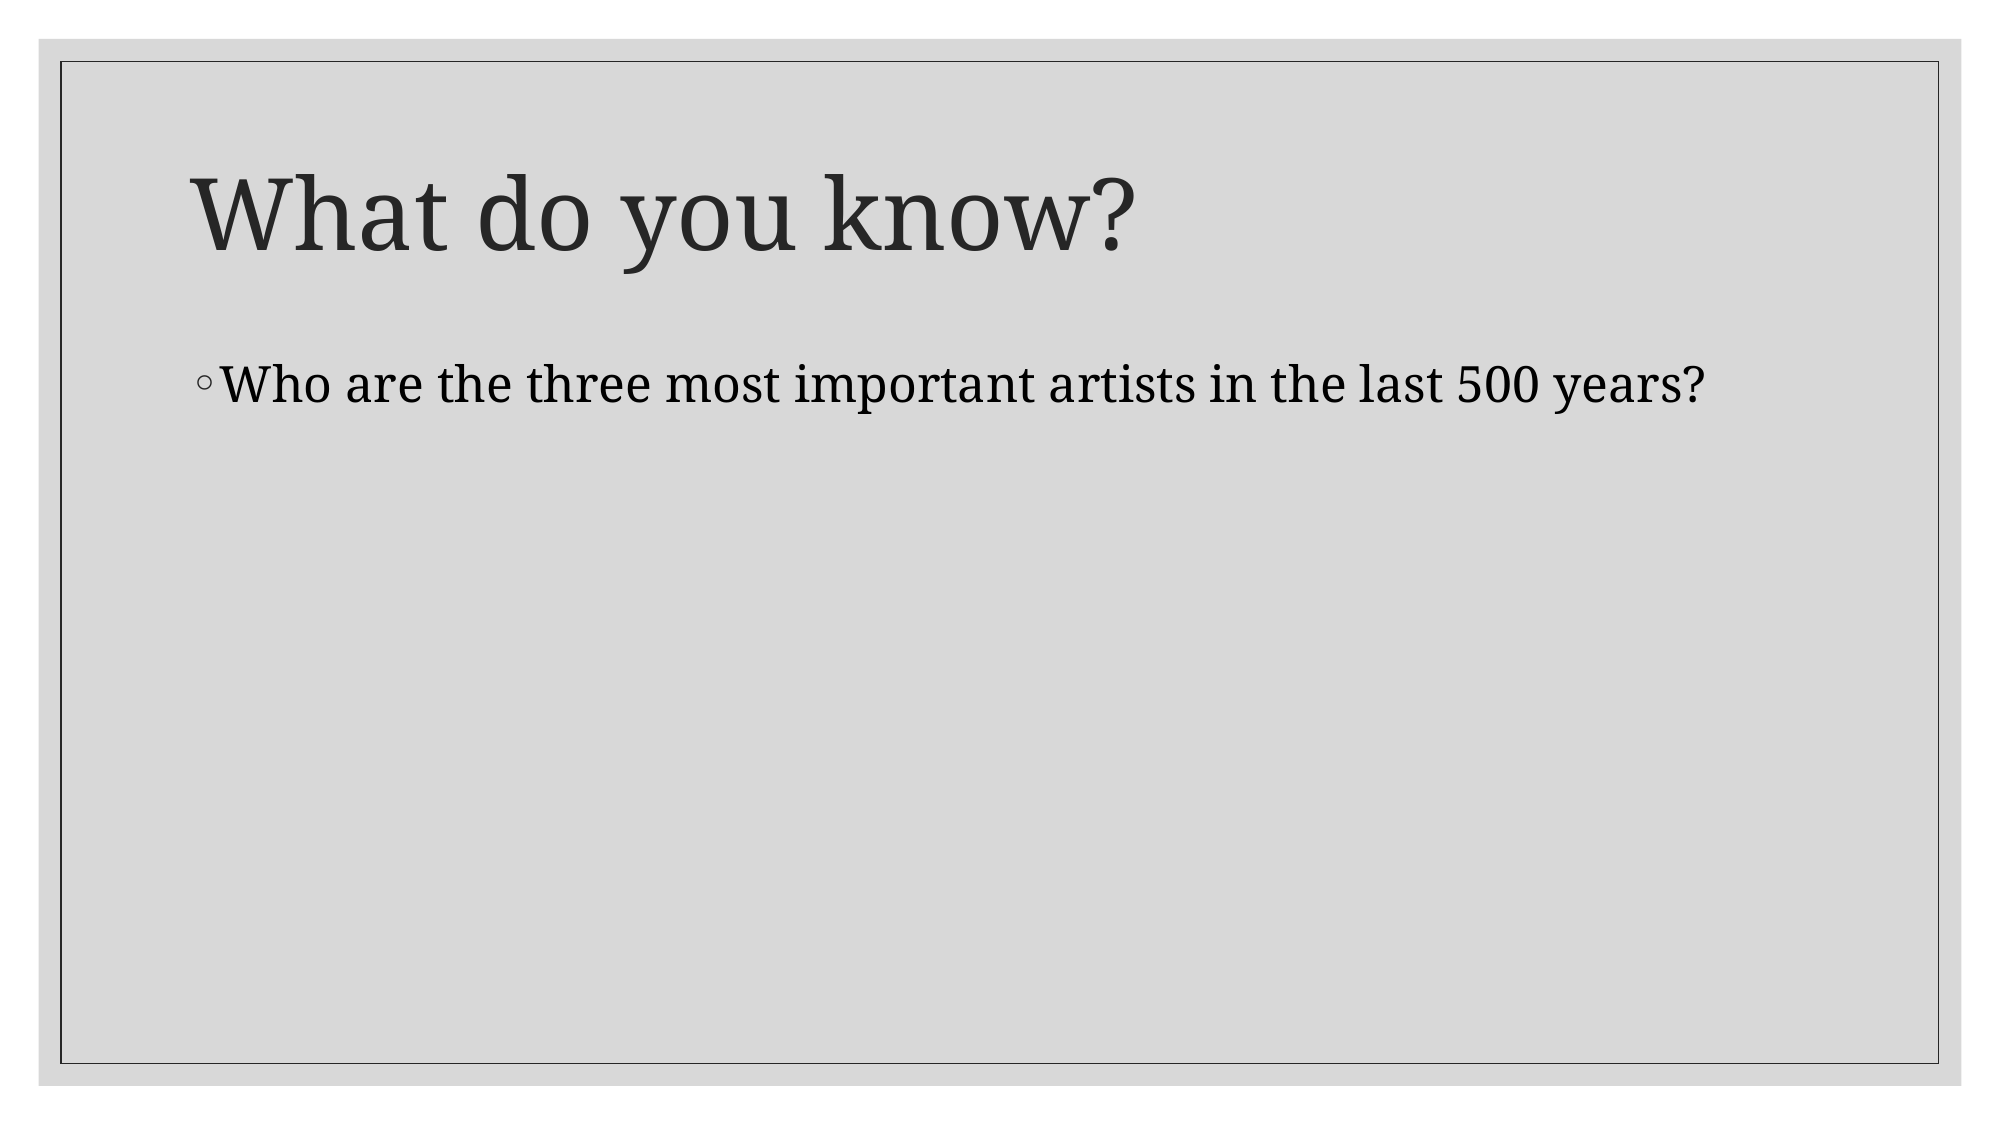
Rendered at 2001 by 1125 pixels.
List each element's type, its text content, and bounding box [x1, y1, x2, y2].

list Who are the three most important artists in the last 500 years? [174, 345, 1825, 977]
title What do you know? [174, 105, 1825, 331]
